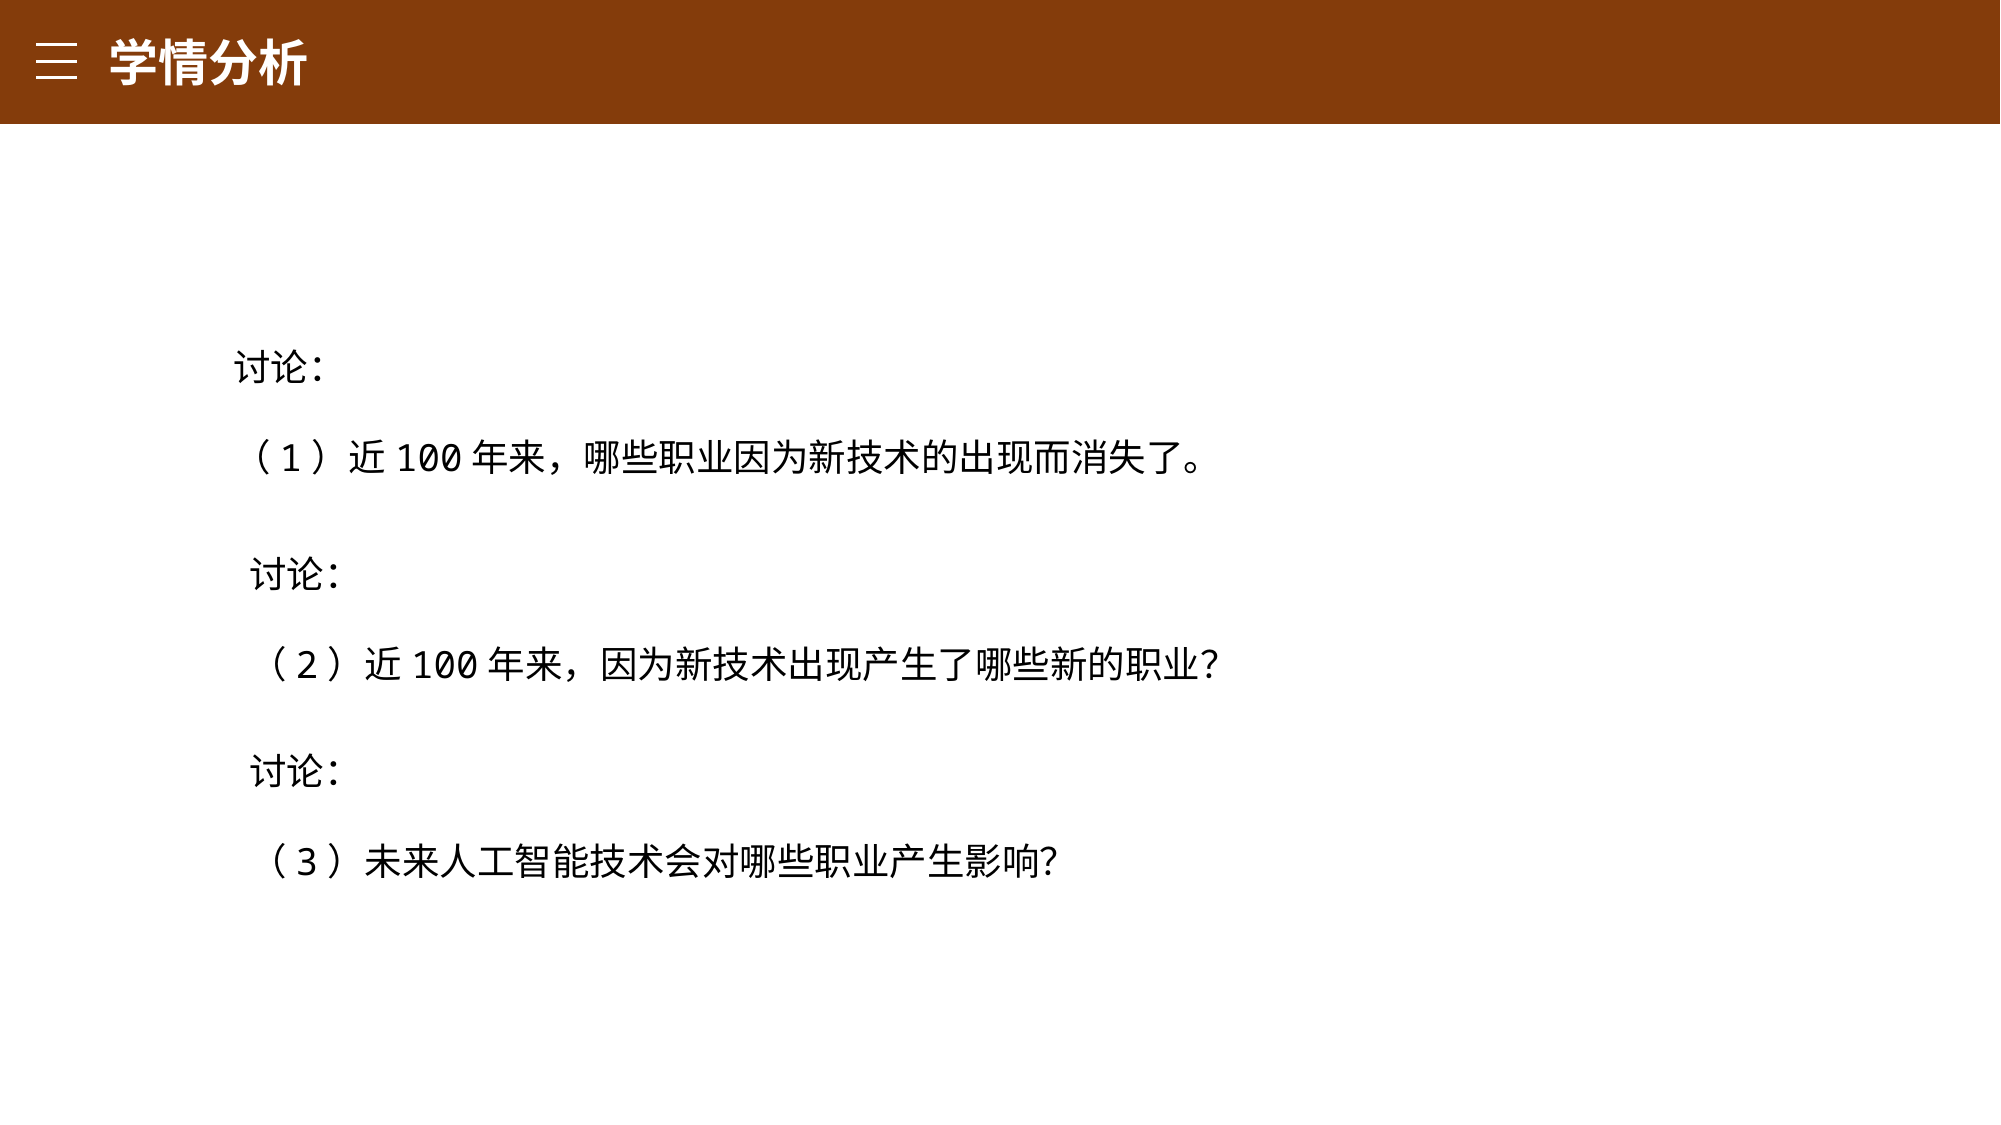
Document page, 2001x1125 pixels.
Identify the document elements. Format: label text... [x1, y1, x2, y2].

text_box 讨论： （1）近100年来，哪些职业因为新技术的出现而消失了。 [218, 291, 1590, 487]
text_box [36, 44, 78, 78]
text_box 讨论： （3）未来人工智能技术会对哪些职业产生影响？ [234, 696, 1606, 891]
text_box 学情分析 [0, 0, 2000, 124]
text_box 讨论： （2）近100年来，因为新技术出现产生了哪些新的职业？ [234, 498, 1606, 694]
